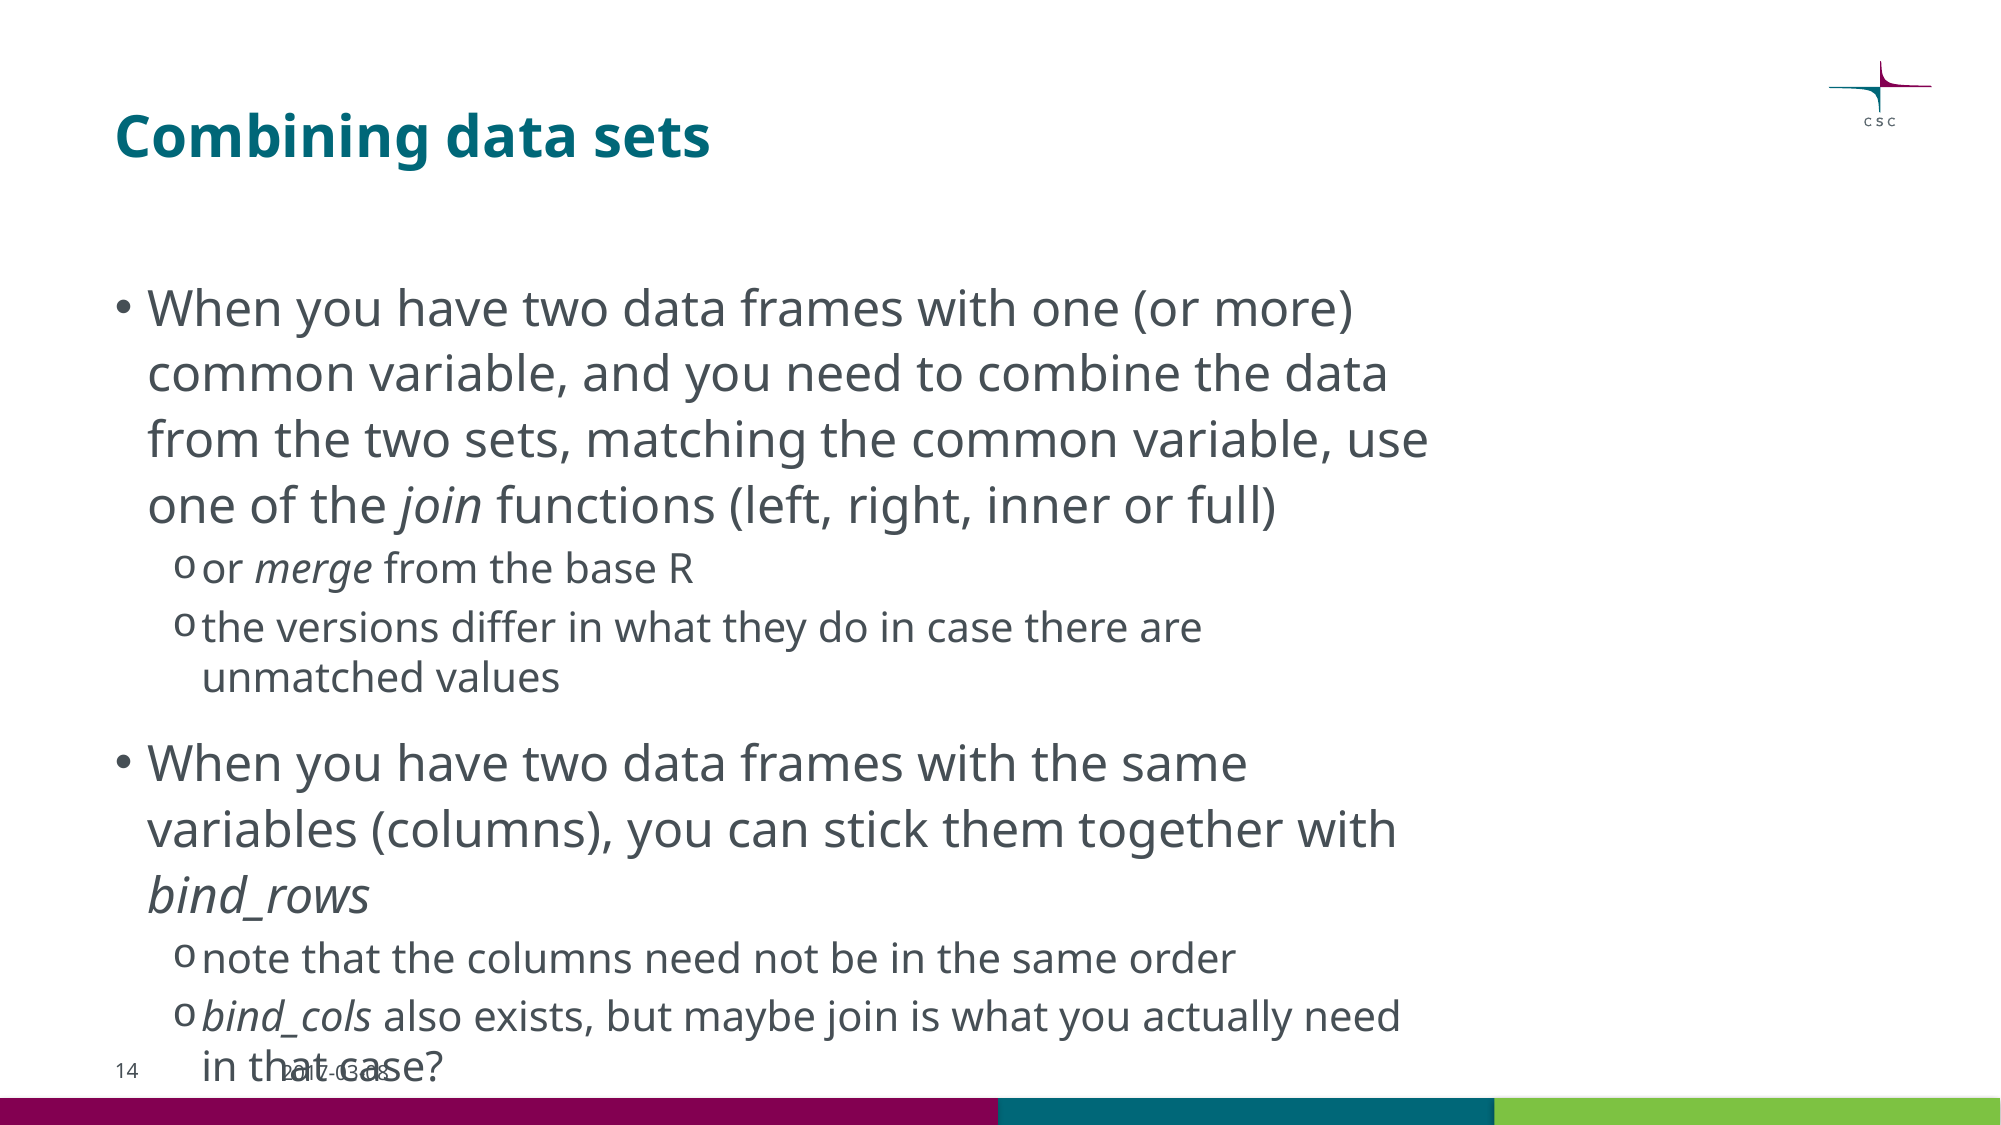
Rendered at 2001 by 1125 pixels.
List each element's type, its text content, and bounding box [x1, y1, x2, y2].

title Combining data sets [99, 40, 1794, 229]
list When you have two data frames with one (or more) common variable, and you need to combine the data from the two sets, matching the common variable, use one of the join functions (left, right, inner or full) or merge from the base R the versions differ in what they do in case there are unmatched values When you have two data frames with the same variables (columns), you can stick them together with bind_rows note that the columns need not be in the same order bind_cols also exists, but maybe join is what you actually need in that case? [99, 262, 1450, 1005]
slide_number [266, 1046, 480, 1099]
slide_number 14 [99, 1046, 242, 1099]
